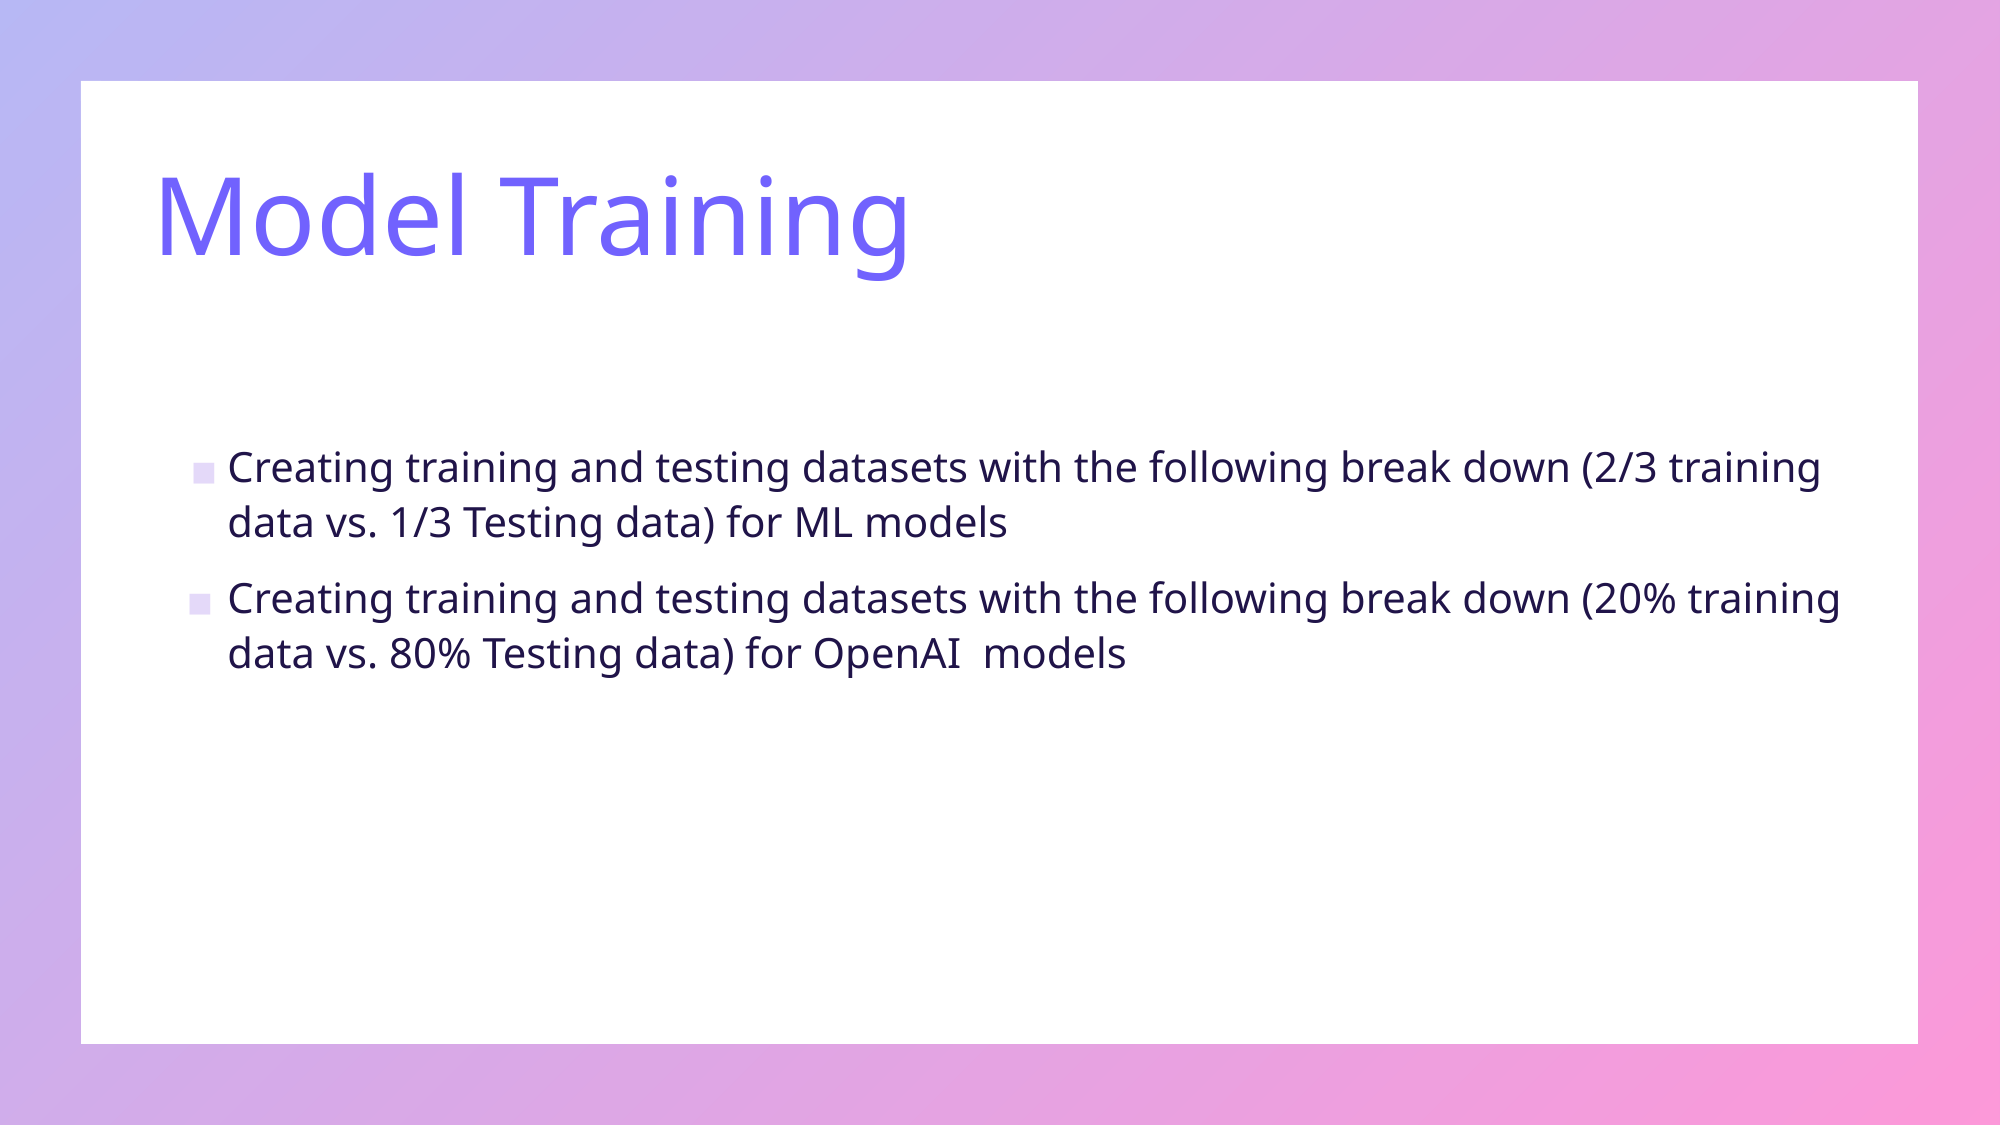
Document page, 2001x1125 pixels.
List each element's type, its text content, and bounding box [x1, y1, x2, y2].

list Creating training and testing datasets with the following break down (2/3 training data vs. 1/3 Testing data) for ML models Creating training and testing datasets with the following break down (20% training data vs. 80% Testing data) for OpenAI models [137, 357, 1863, 1014]
title Model Training [137, 111, 1863, 330]
